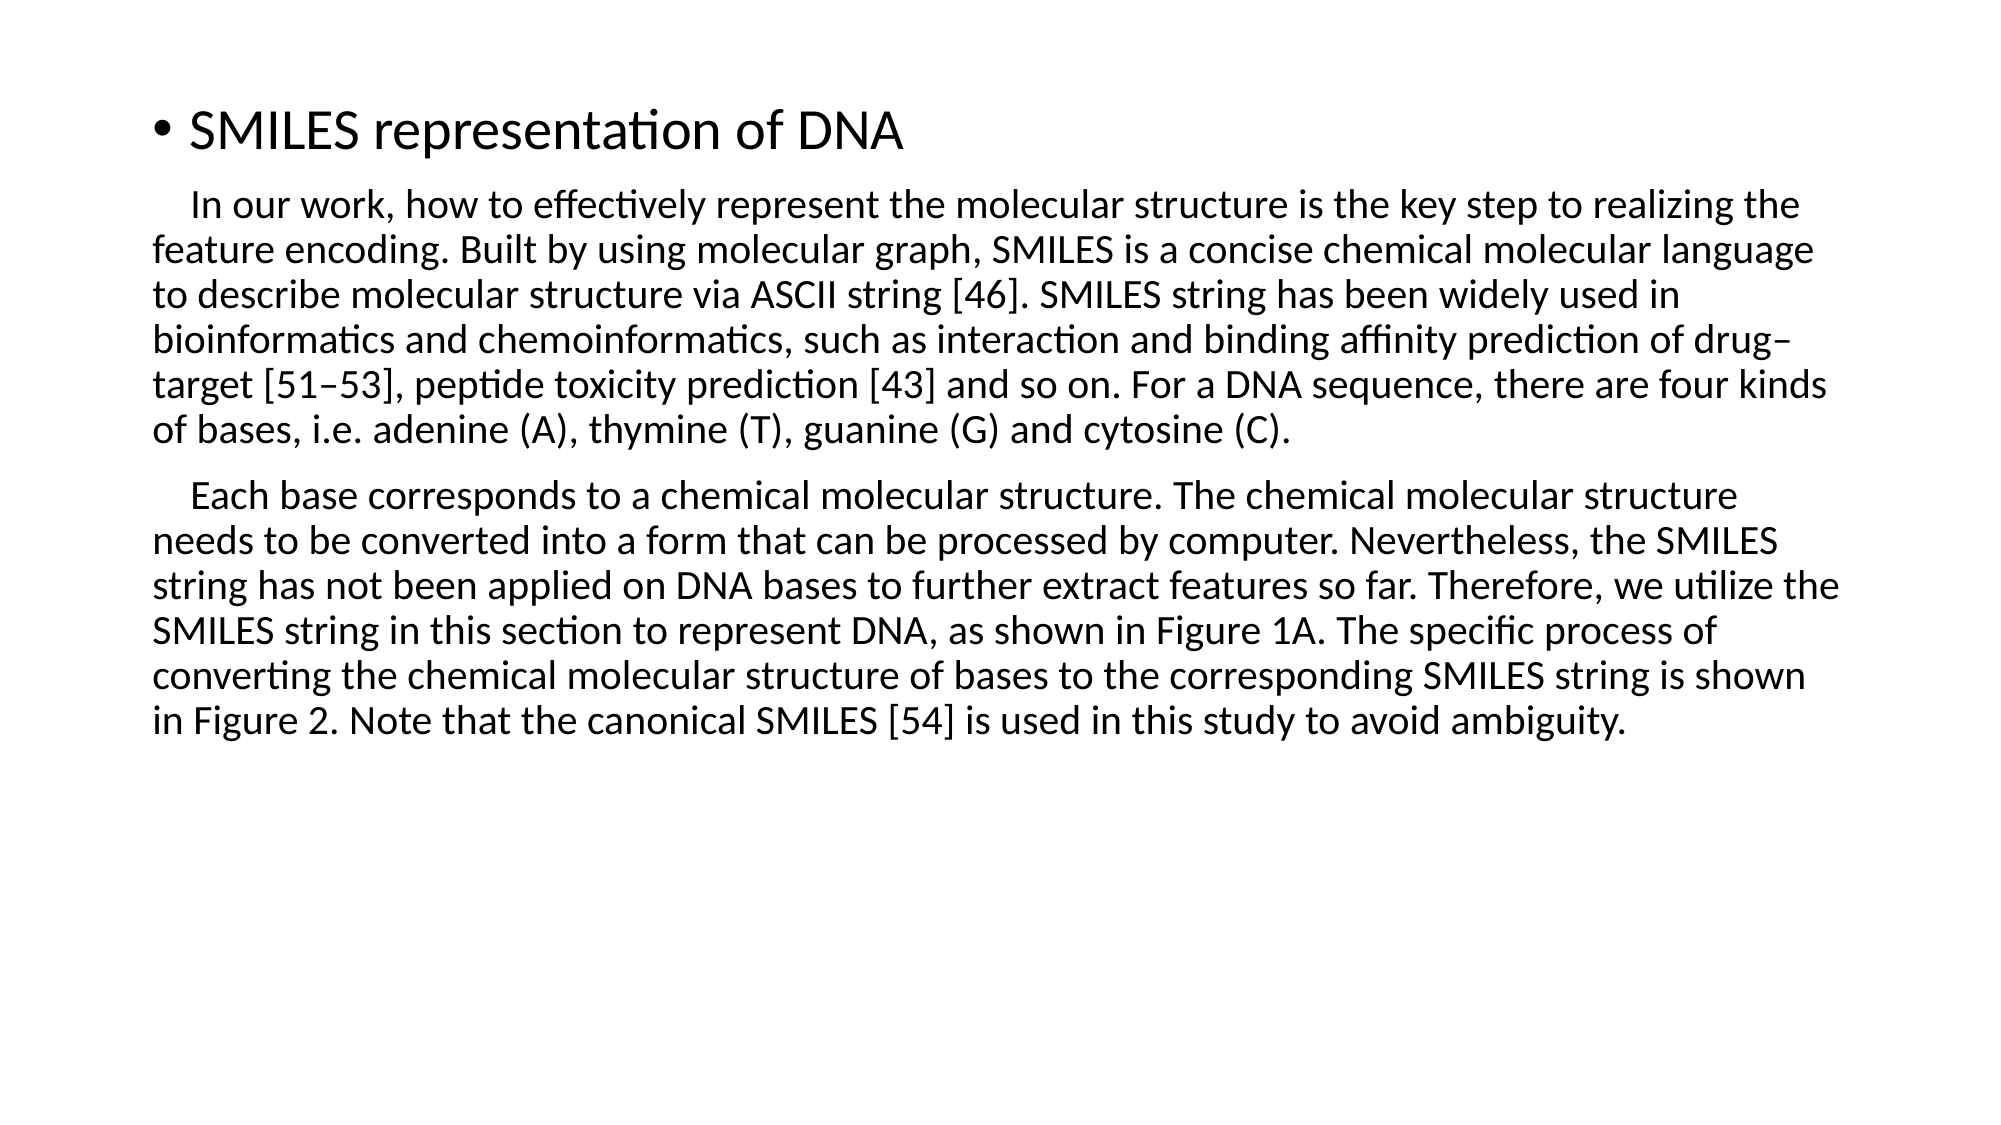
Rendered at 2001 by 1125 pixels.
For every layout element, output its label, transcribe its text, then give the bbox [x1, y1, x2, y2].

list SMILES representation of DNA In our work, how to effectively represent the molecular structure is the key step to realizing the feature encoding. Built by using molecular graph, SMILES is a concise chemical molecular language to describe molecular structure via ASCII string [46]. SMILES string has been widely used in bioinformatics and chemoinformatics, such as interaction and binding affinity prediction of drug–target [51–53], peptide toxicity prediction [43] and so on. For a DNA sequence, there are four kinds of bases, i.e. adenine (A), thymine (T), guanine (G) and cytosine (C). Each base corresponds to a chemical molecular structure. The chemical molecular structure needs to be converted into a form that can be processed by computer. Nevertheless, the SMILES string has not been applied on DNA bases to further extract features so far. Therefore, we utilize the SMILES string in this section to represent DNA, as shown in Figure 1A. The specific process of converting the chemical molecular structure of bases to the corresponding SMILES string is shown in Figure 2. Note that the canonical SMILES [54] is used in this study to avoid ambiguity. [137, 91, 1863, 1034]
